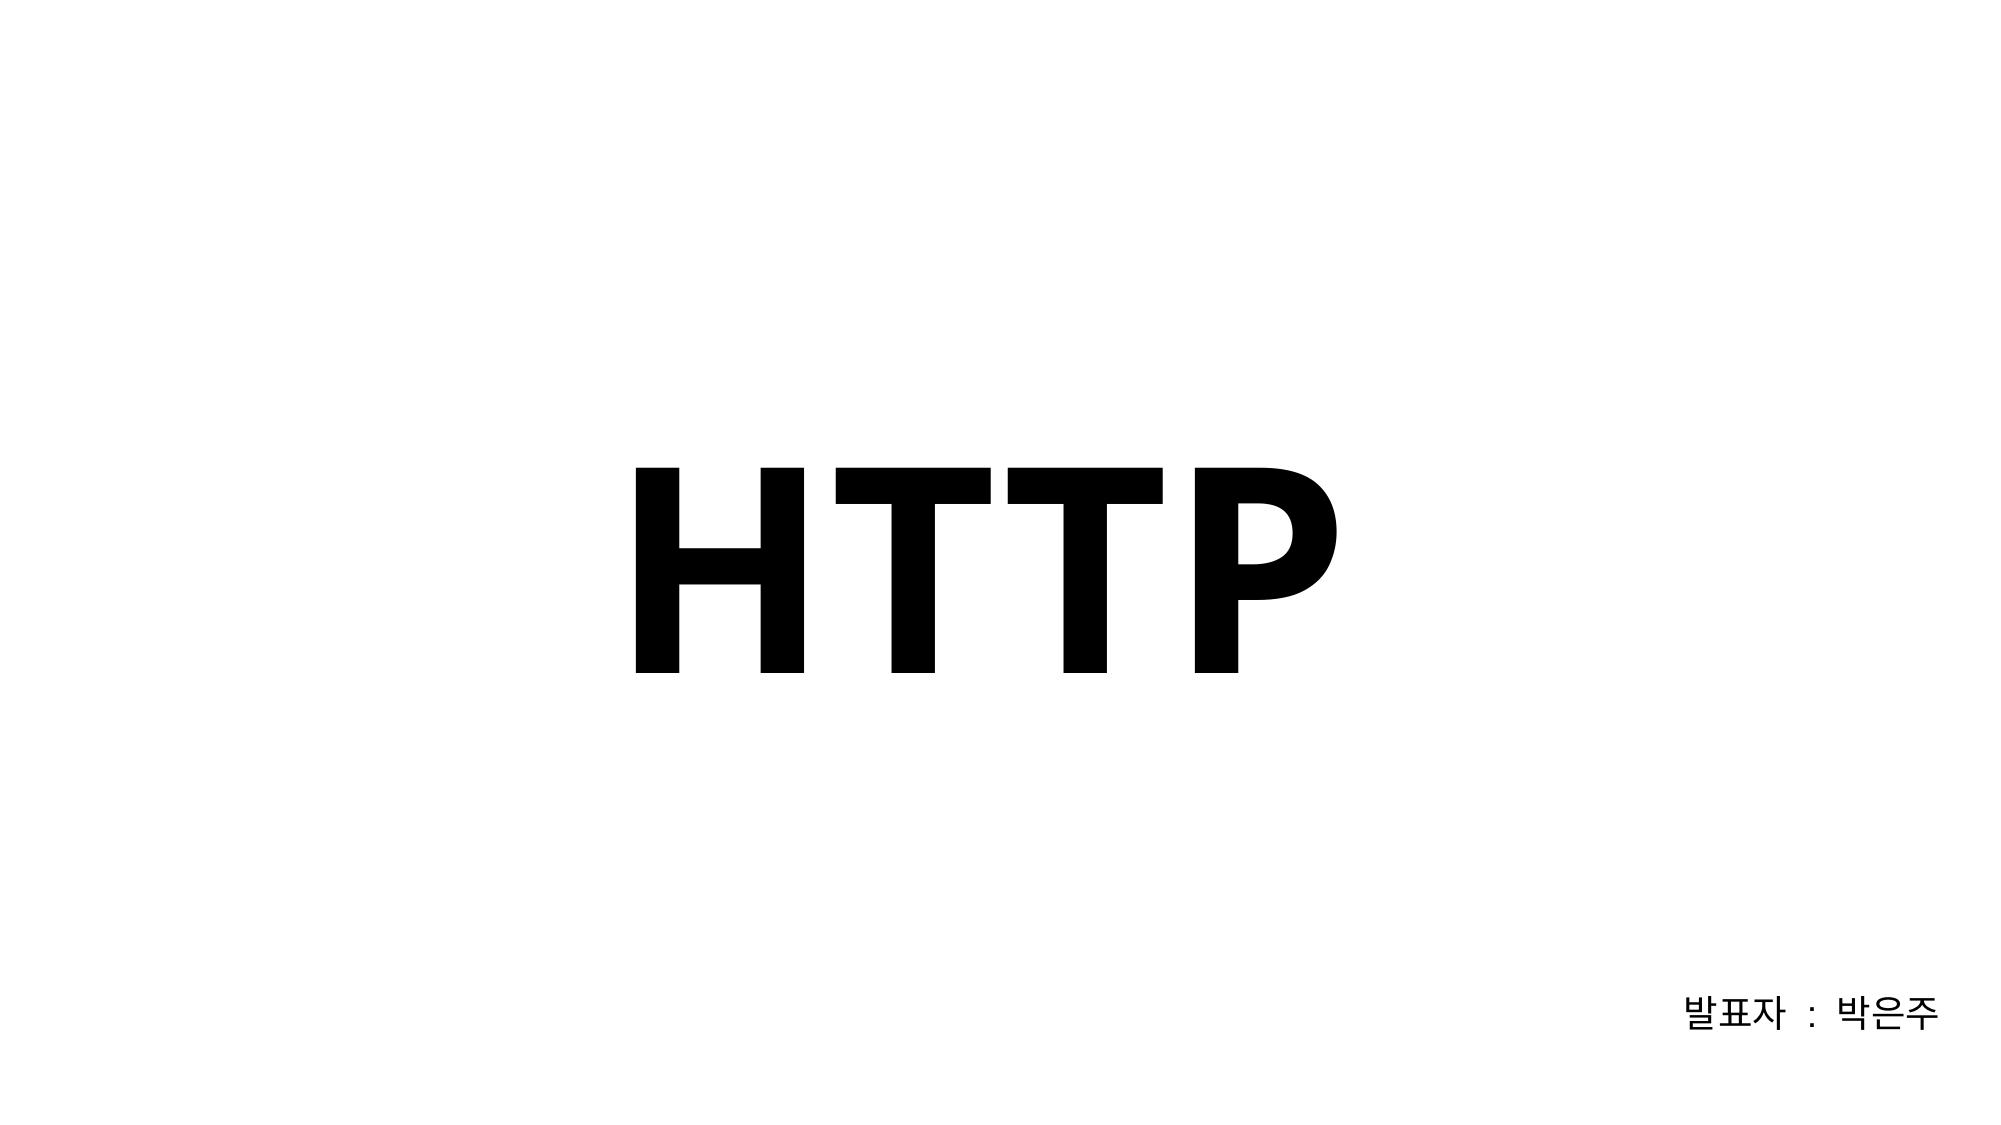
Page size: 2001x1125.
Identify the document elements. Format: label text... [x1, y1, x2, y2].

text_box 발표자 : 박은주 [1568, 982, 1955, 1042]
text_box HTTP [596, 378, 1448, 739]
